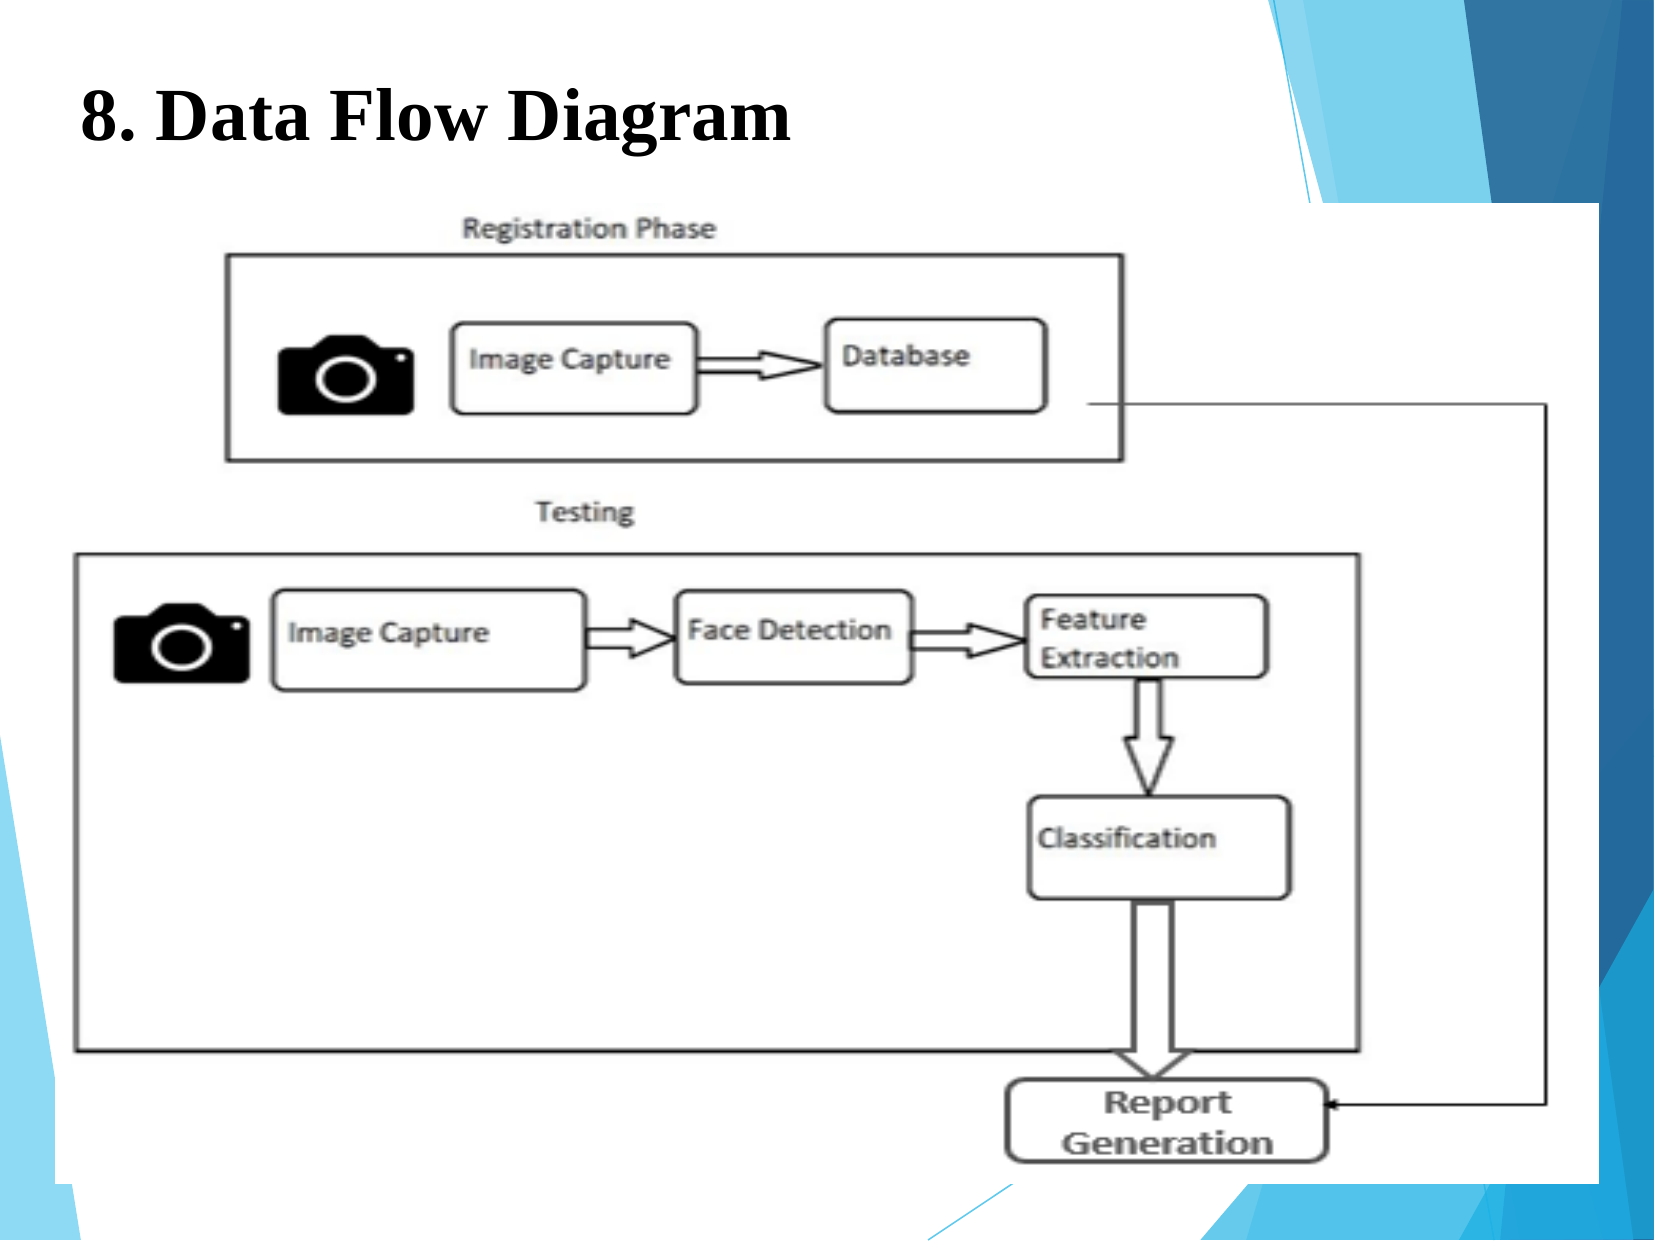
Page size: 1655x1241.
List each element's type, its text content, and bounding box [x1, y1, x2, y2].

title 8. Data Flow Diagram [78, 62, 921, 201]
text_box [926, 0, 1655, 1241]
picture [55, 203, 1599, 1184]
